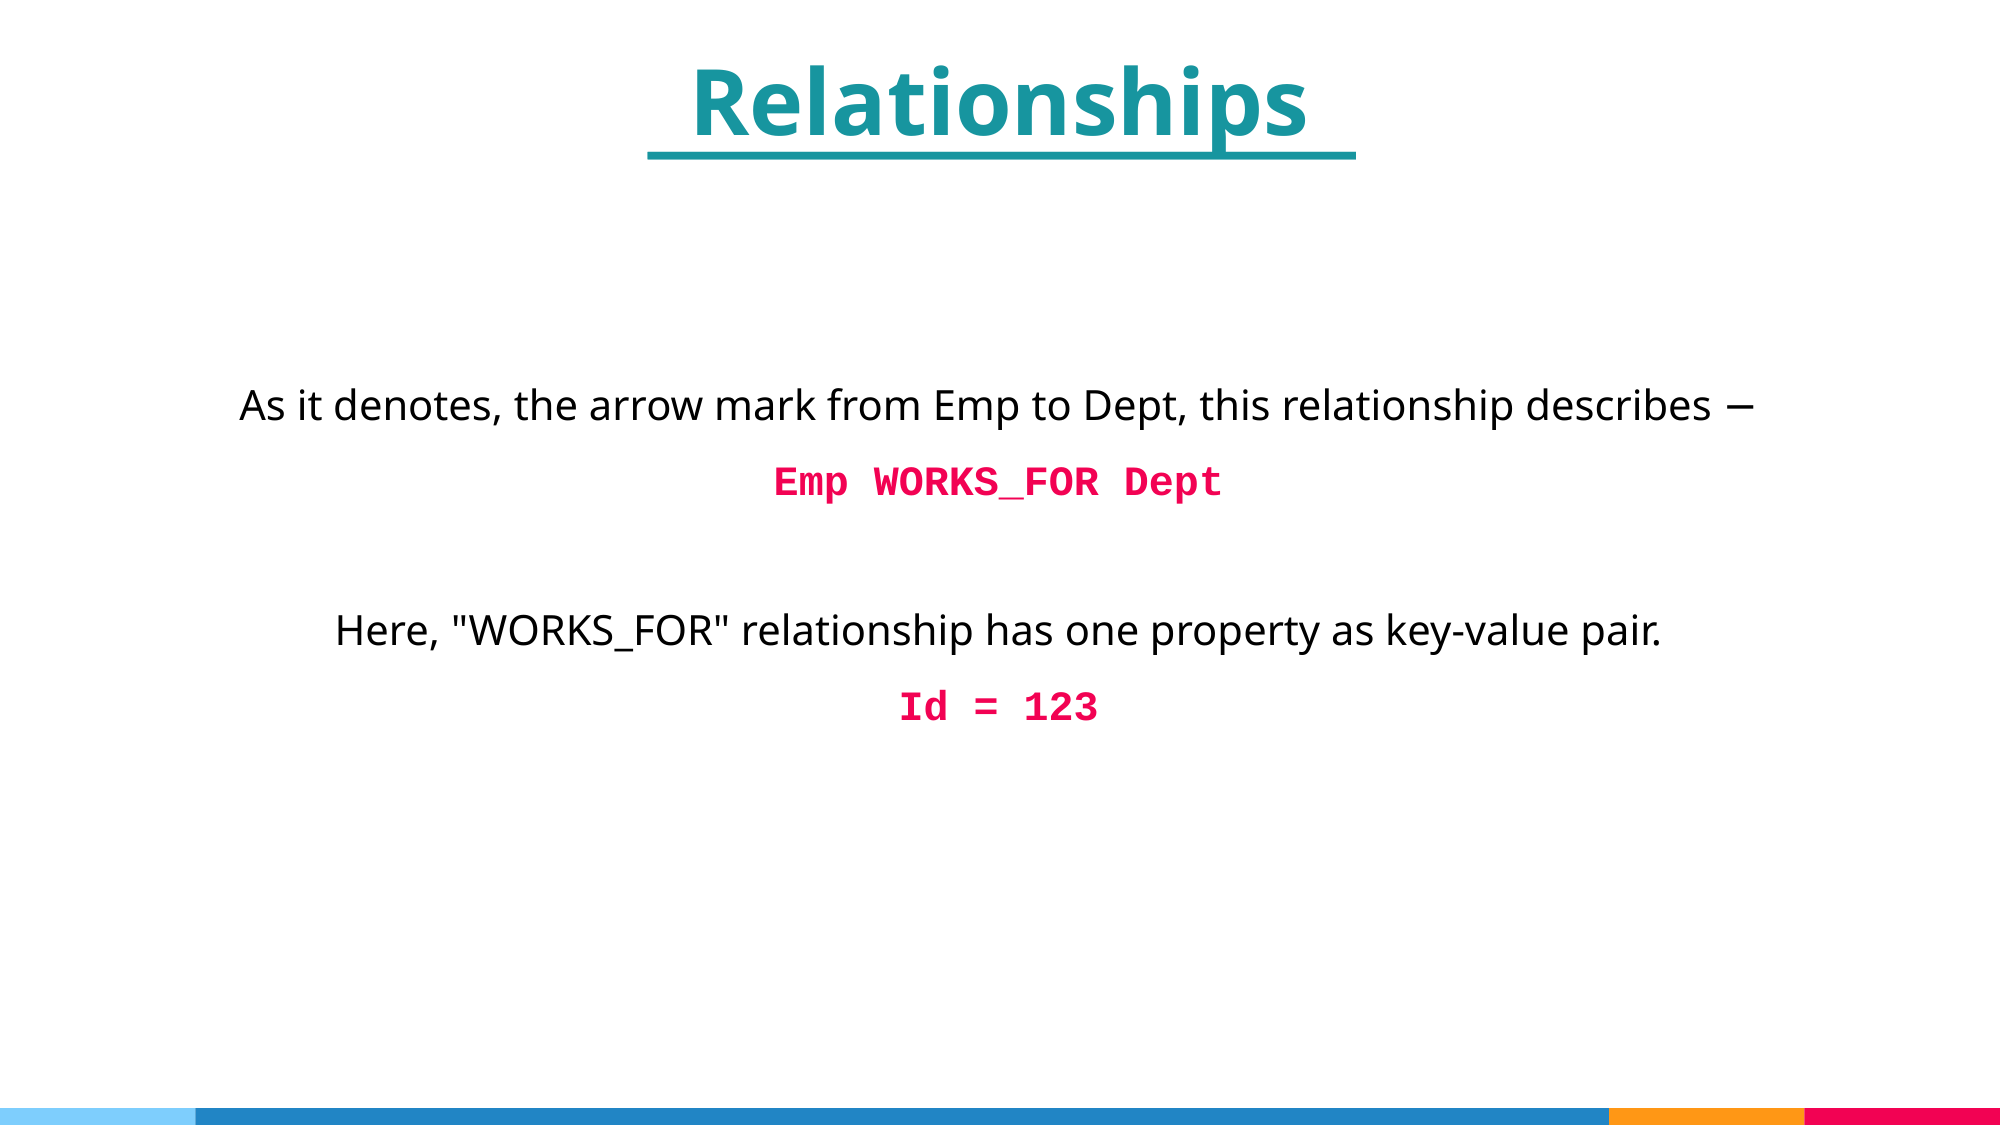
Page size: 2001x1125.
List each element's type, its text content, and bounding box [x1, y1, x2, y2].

text_box As it denotes, the arrow mark from Emp to Dept, this relationship describes − Emp WORKS_FOR Dept Here, "WORKS_FOR" relationship has one property as key-value pair. Id = 123 [91, 346, 1906, 640]
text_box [140, 39, 1859, 160]
